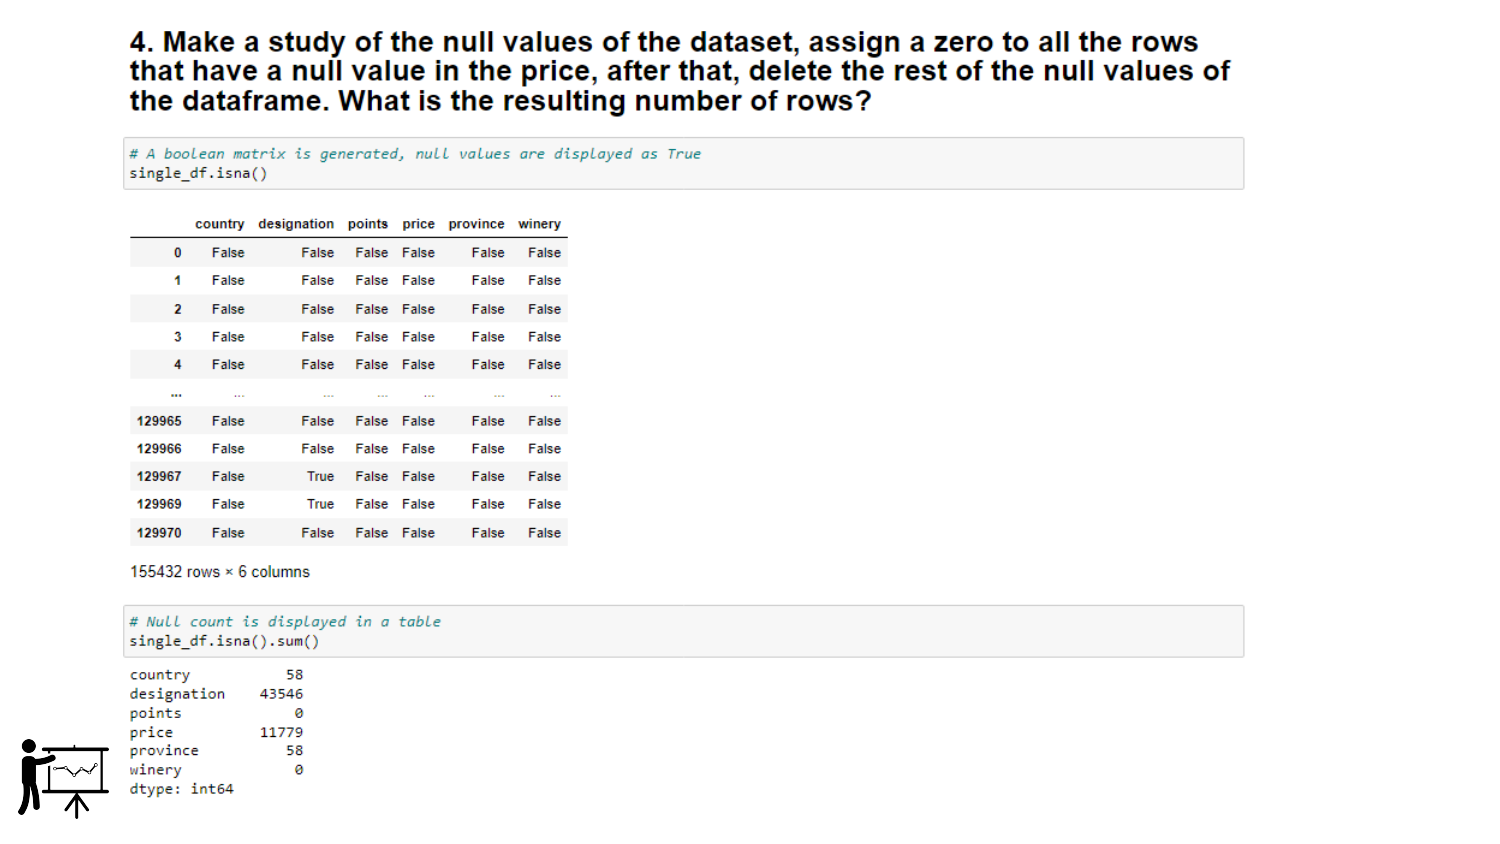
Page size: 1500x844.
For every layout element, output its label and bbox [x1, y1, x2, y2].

picture [18, 738, 109, 819]
picture [116, 24, 1247, 819]
